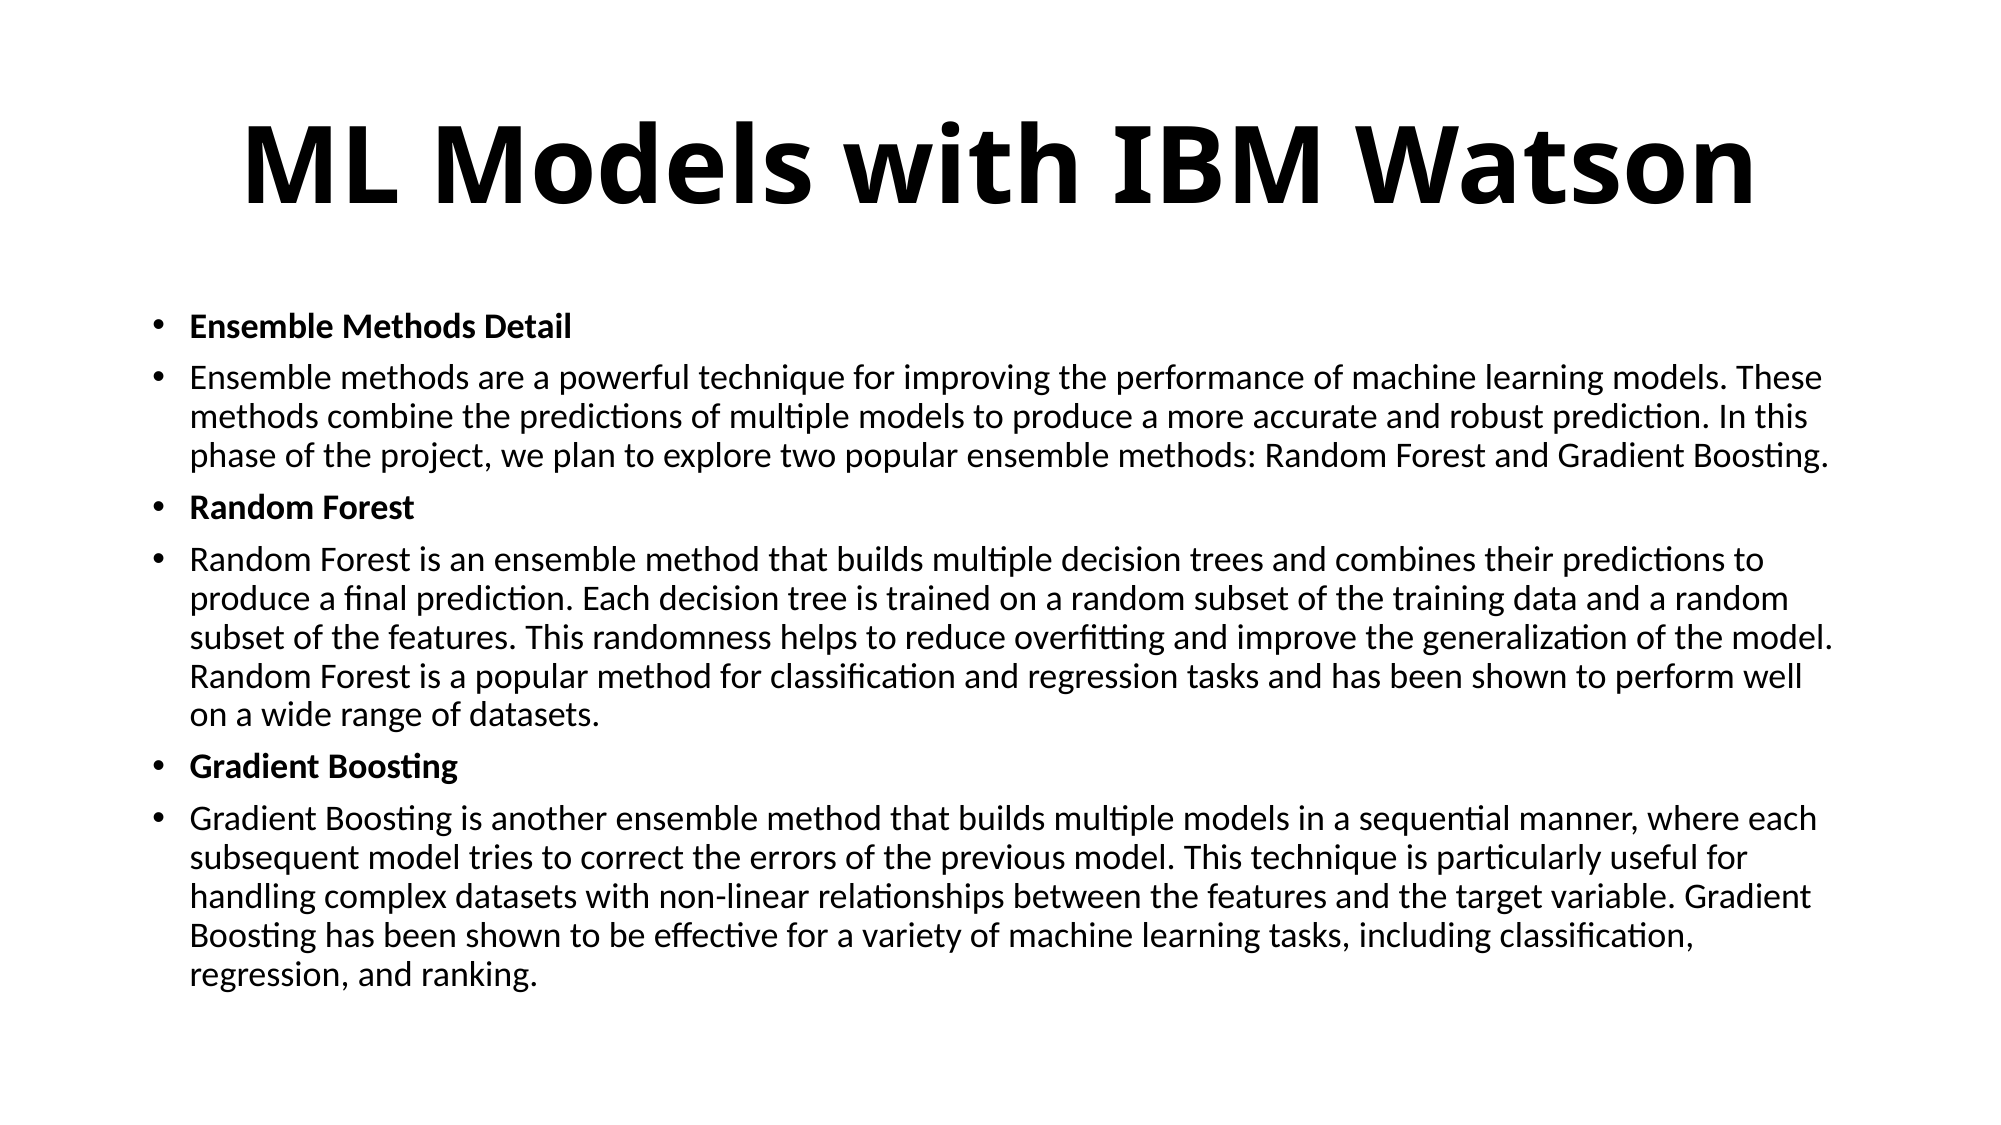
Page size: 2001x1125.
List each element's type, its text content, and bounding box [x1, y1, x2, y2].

title ML Models with IBM Watson [137, 59, 1863, 278]
list Ensemble Methods Detail Ensemble methods are a powerful technique for improving the performance of machine learning models. These methods combine the predictions of multiple models to produce a more accurate and robust prediction. In this phase of the project, we plan to explore two popular ensemble methods: Random Forest and Gradient Boosting. Random Forest Random Forest is an ensemble method that builds multiple decision trees and combines their predictions to produce a final prediction. Each decision tree is trained on a random subset of the training data and a random subset of the features. This randomness helps to reduce overfitting and improve the generalization of the model. Random Forest is a popular method for classification and regression tasks and has been shown to perform well on a wide range of datasets. Gradient Boosting Gradient Boosting is another ensemble method that builds multiple models in a sequential manner, where each subsequent model tries to correct the errors of the previous model. This technique is particularly useful for handling complex datasets with non-linear relationships between the features and the target variable. Gradient Boosting has been shown to be effective for a variety of machine learning tasks, including classification, regression, and ranking. [137, 299, 1863, 1014]
